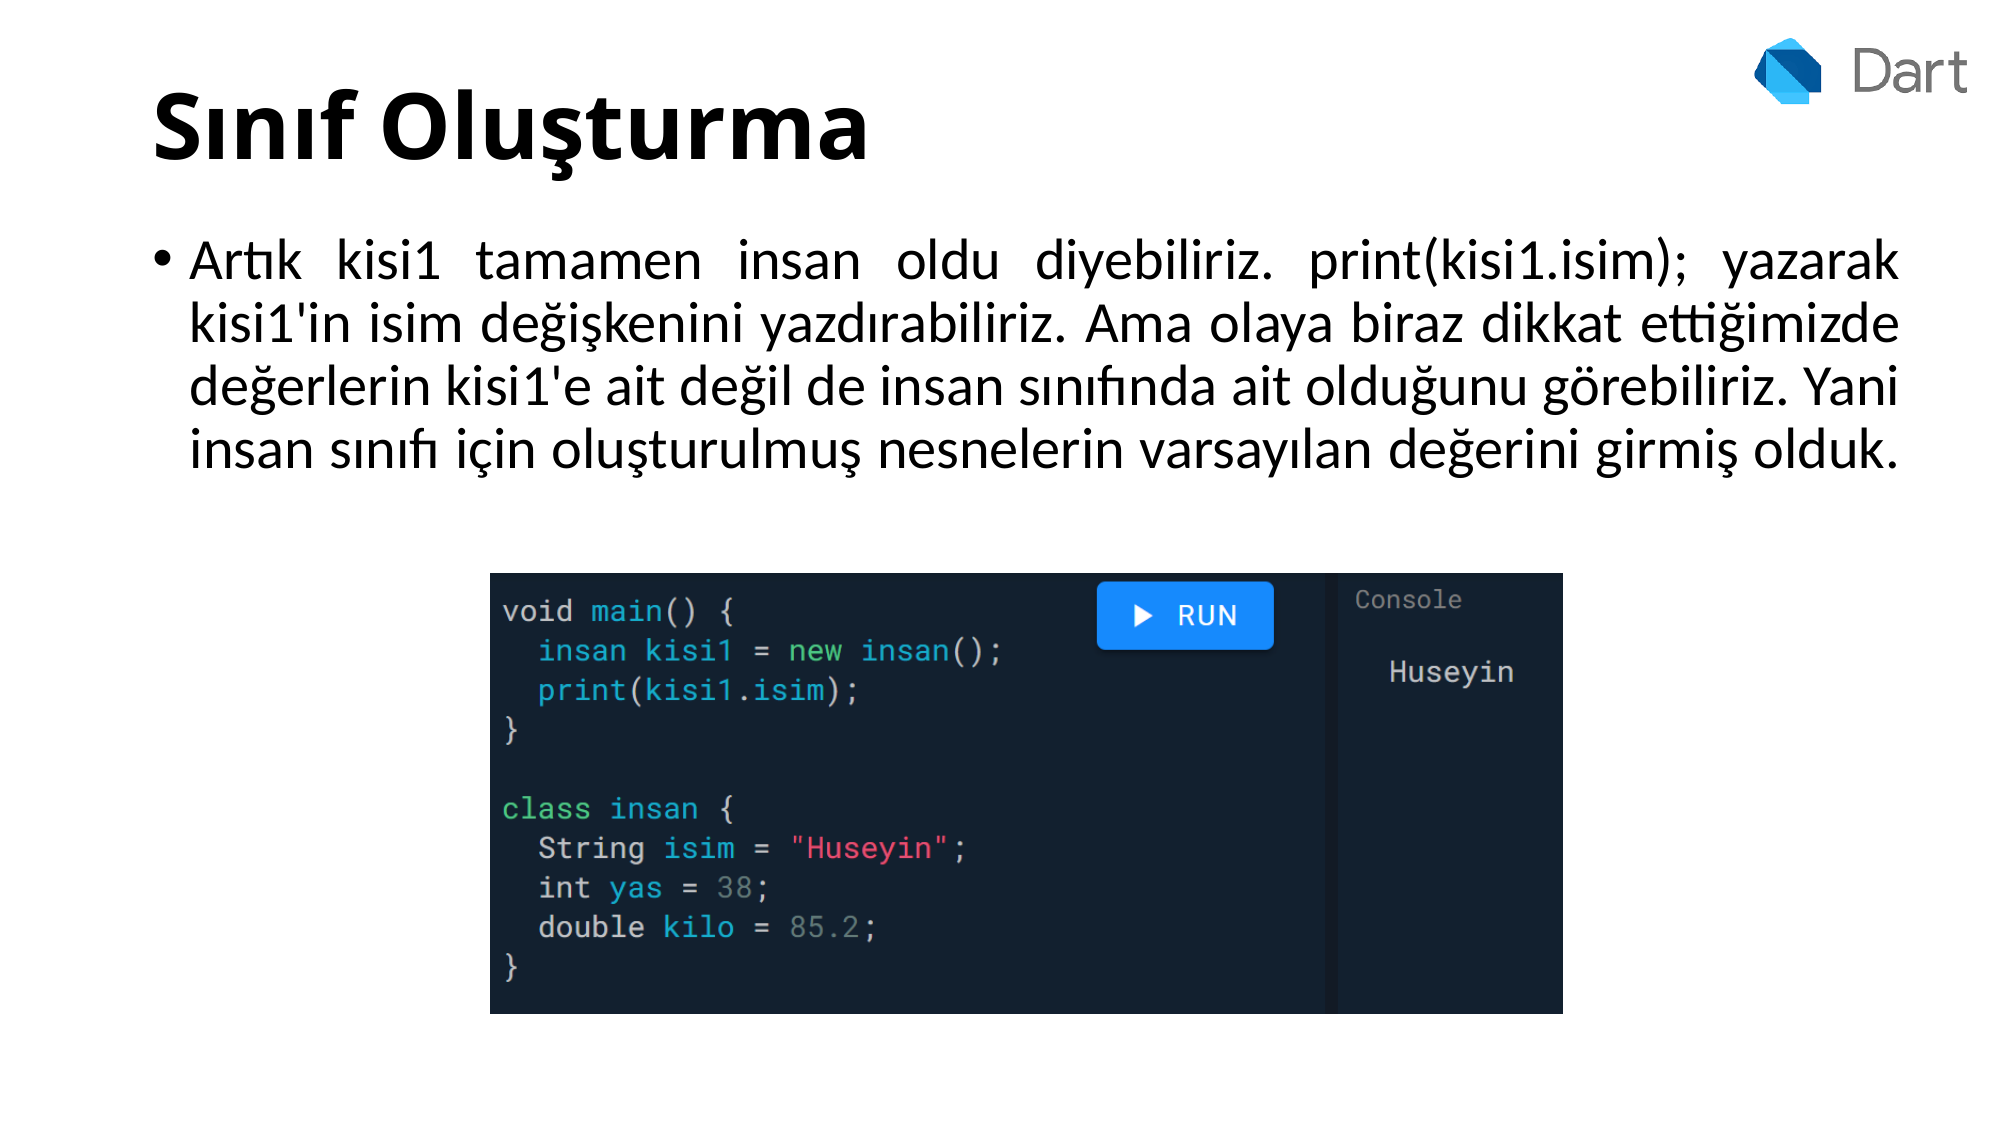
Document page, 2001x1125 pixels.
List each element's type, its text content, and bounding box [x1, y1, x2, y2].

picture [1749, 9, 1972, 133]
title Sınıf Oluşturma [137, 59, 1863, 199]
picture [490, 573, 1563, 1014]
list Artık kisi1 tamamen insan oldu diyebiliriz. print(kisi1.isim); yazarak kisi1'in isim değişkenini yazdırabiliriz. Ama olaya biraz dikkat ettiğimizde değerlerin kisi1'e ait değil de insan sınıfında ait olduğunu görebiliriz. Yani insan sınıfı için oluşturulmuş nesnelerin varsayılan değerini girmiş olduk. [137, 222, 1916, 1014]
